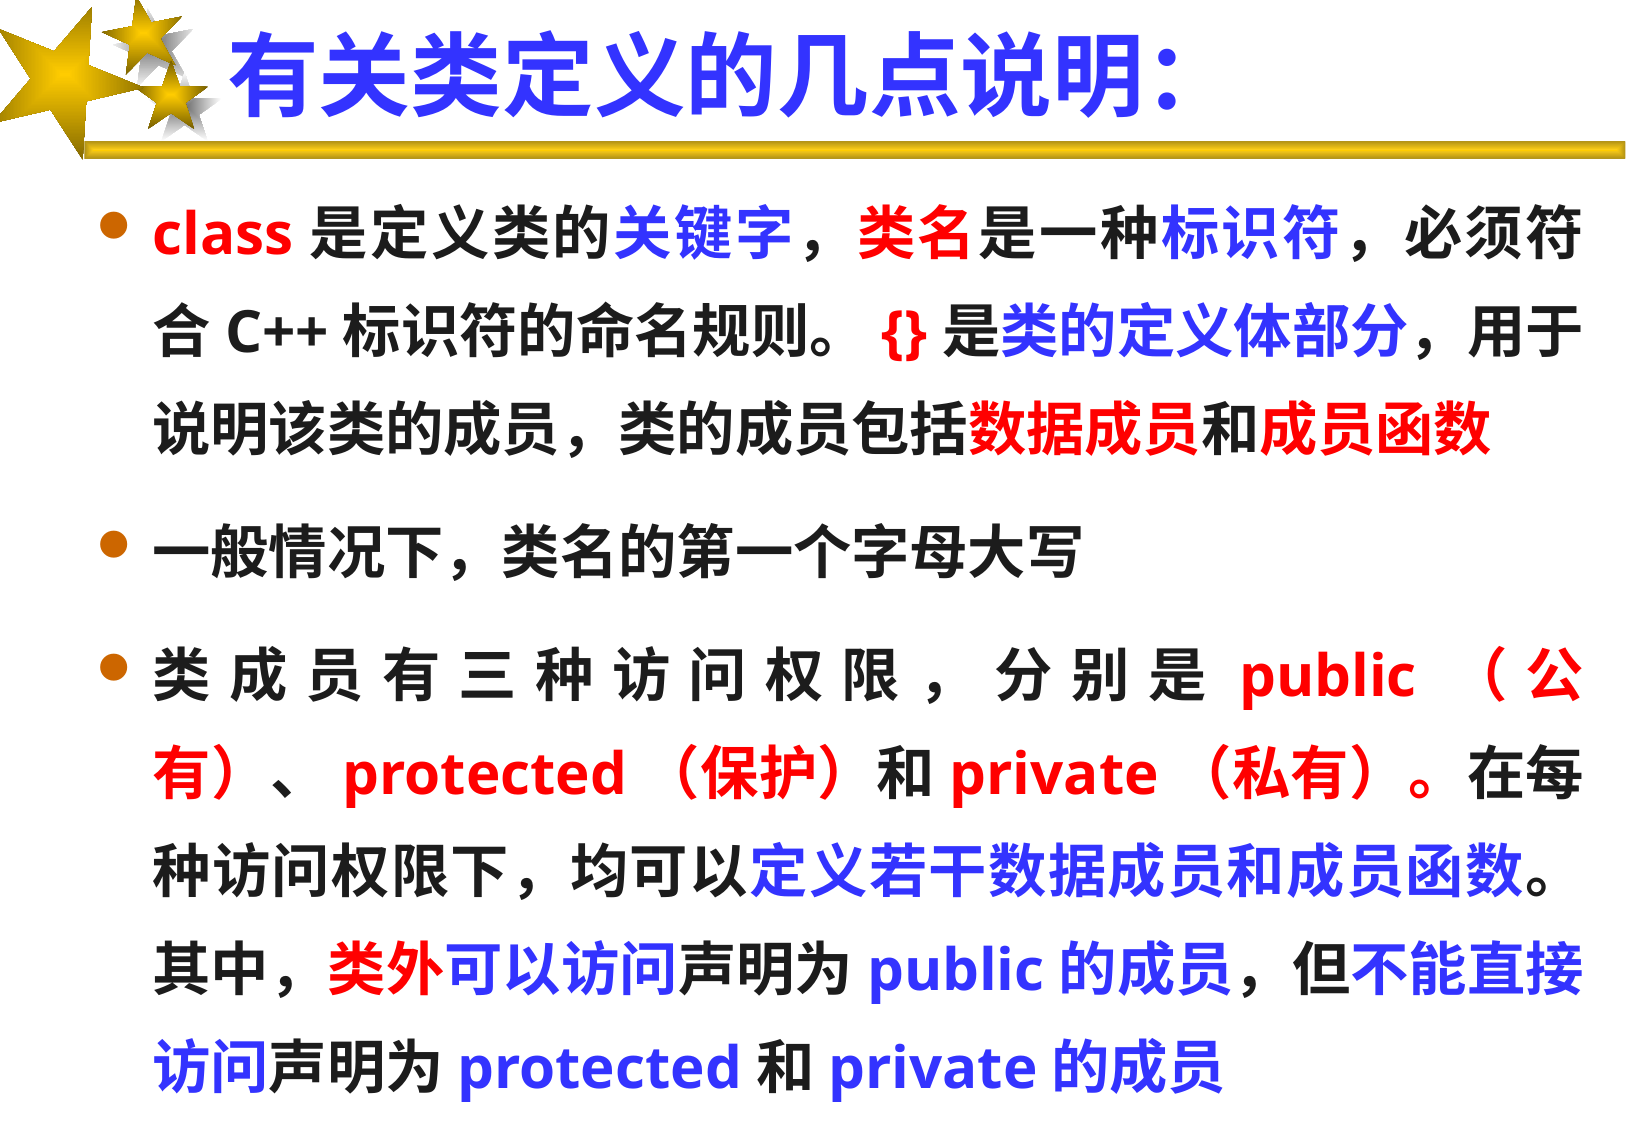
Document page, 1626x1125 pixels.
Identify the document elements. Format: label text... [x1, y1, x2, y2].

list class是定义类的关键字，类名是一种标识符，必须符合C++标识符的命名规则。{}是类的定义体部分，用于说明该类的成员，类的成员包括数据成员和成员函数 一般情况下，类名的第一个字母大写 类成员有三种访问权限，分别是public（公有）、protected（保护）和private（私有）。在每种访问权限下，均可以定义若干数据成员和成员函数。其中，类外可以访问声明为public的成员，但不能直接访问声明为protected和private的成员 [81, 160, 1599, 1106]
title 有关类定义的几点说明： [212, 7, 1625, 138]
